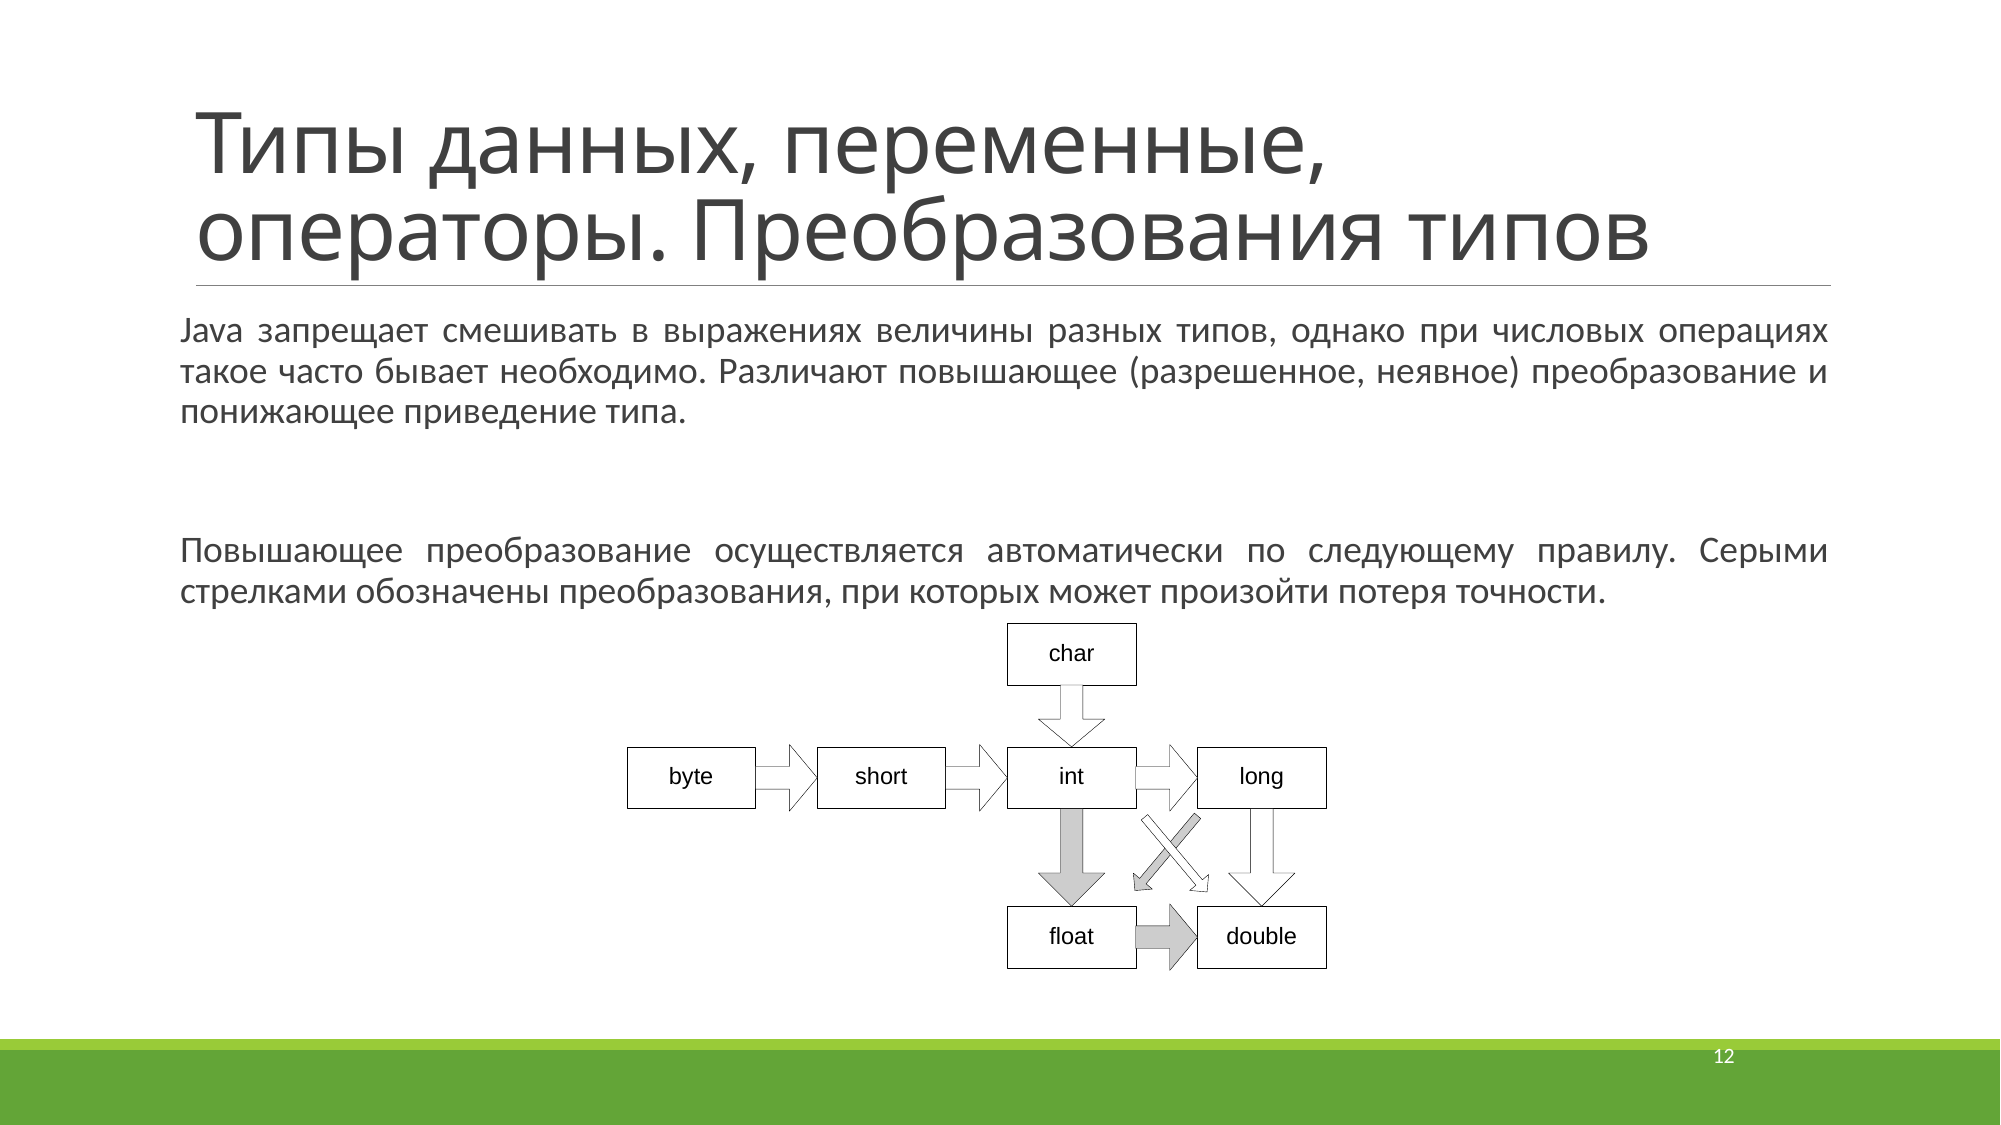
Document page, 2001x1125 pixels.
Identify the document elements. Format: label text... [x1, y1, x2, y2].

list Java запрещает смешивать в выражениях величины разных типов, однако при числовых операциях такое часто бывает необходимо. Различают повышающее (разрешенное, неявное) преобразование и понижающее приведение типа. Повышающее преобразование осуществляется автоматически по следующему правилу. Серыми стрелками обозначены преобразования, при которых может произойти потеря точности. [180, 302, 1830, 963]
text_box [624, 620, 1329, 974]
slide_number 12 [1587, 1025, 1750, 1085]
title Типы данных, переменные, операторы. Преобразования типов [180, 47, 1830, 285]
